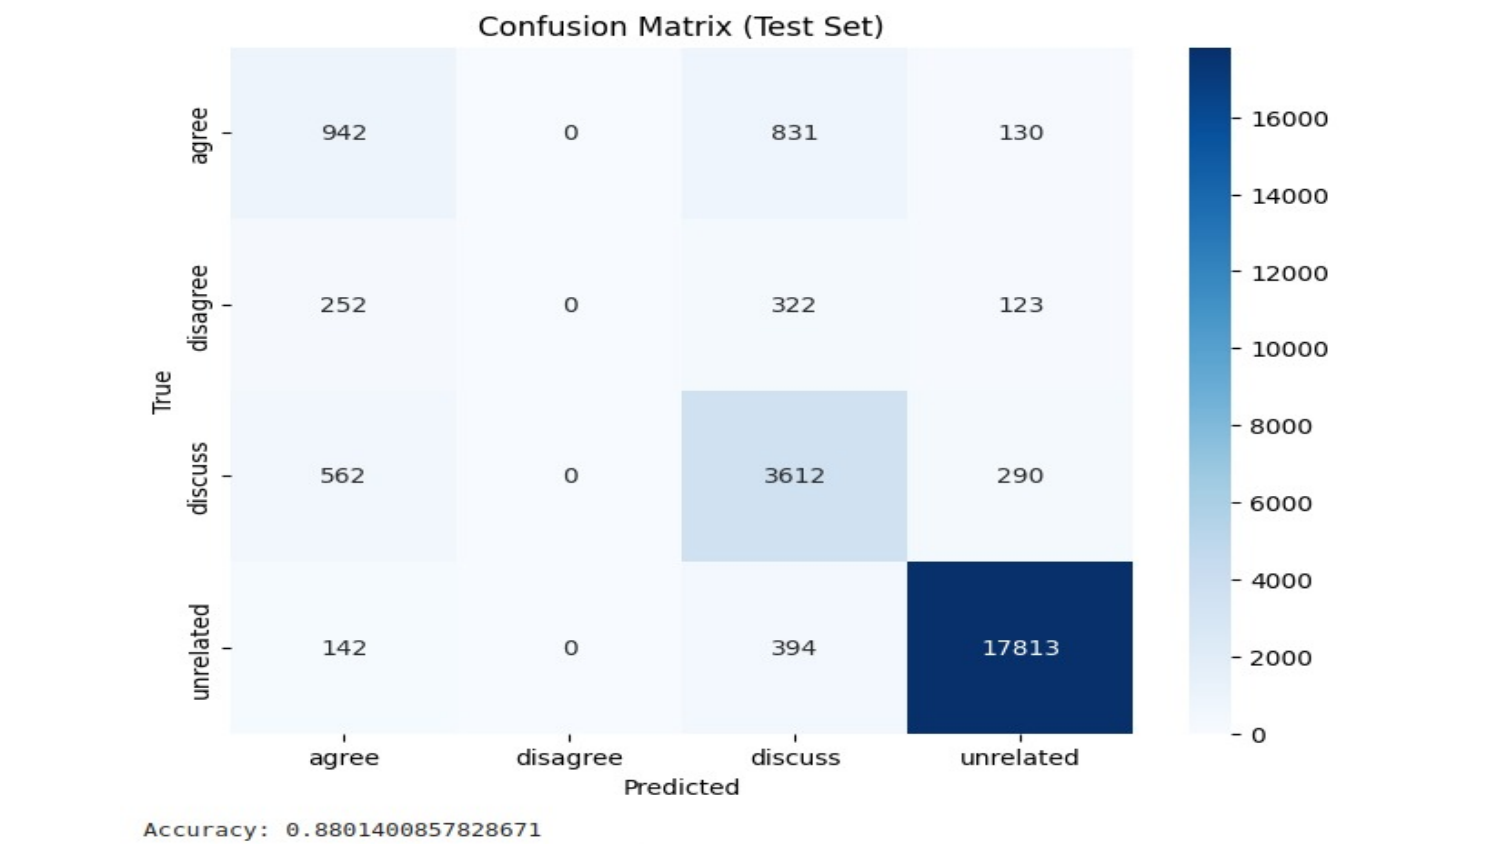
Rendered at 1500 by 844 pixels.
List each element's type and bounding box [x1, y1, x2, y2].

picture [120, 0, 1367, 844]
